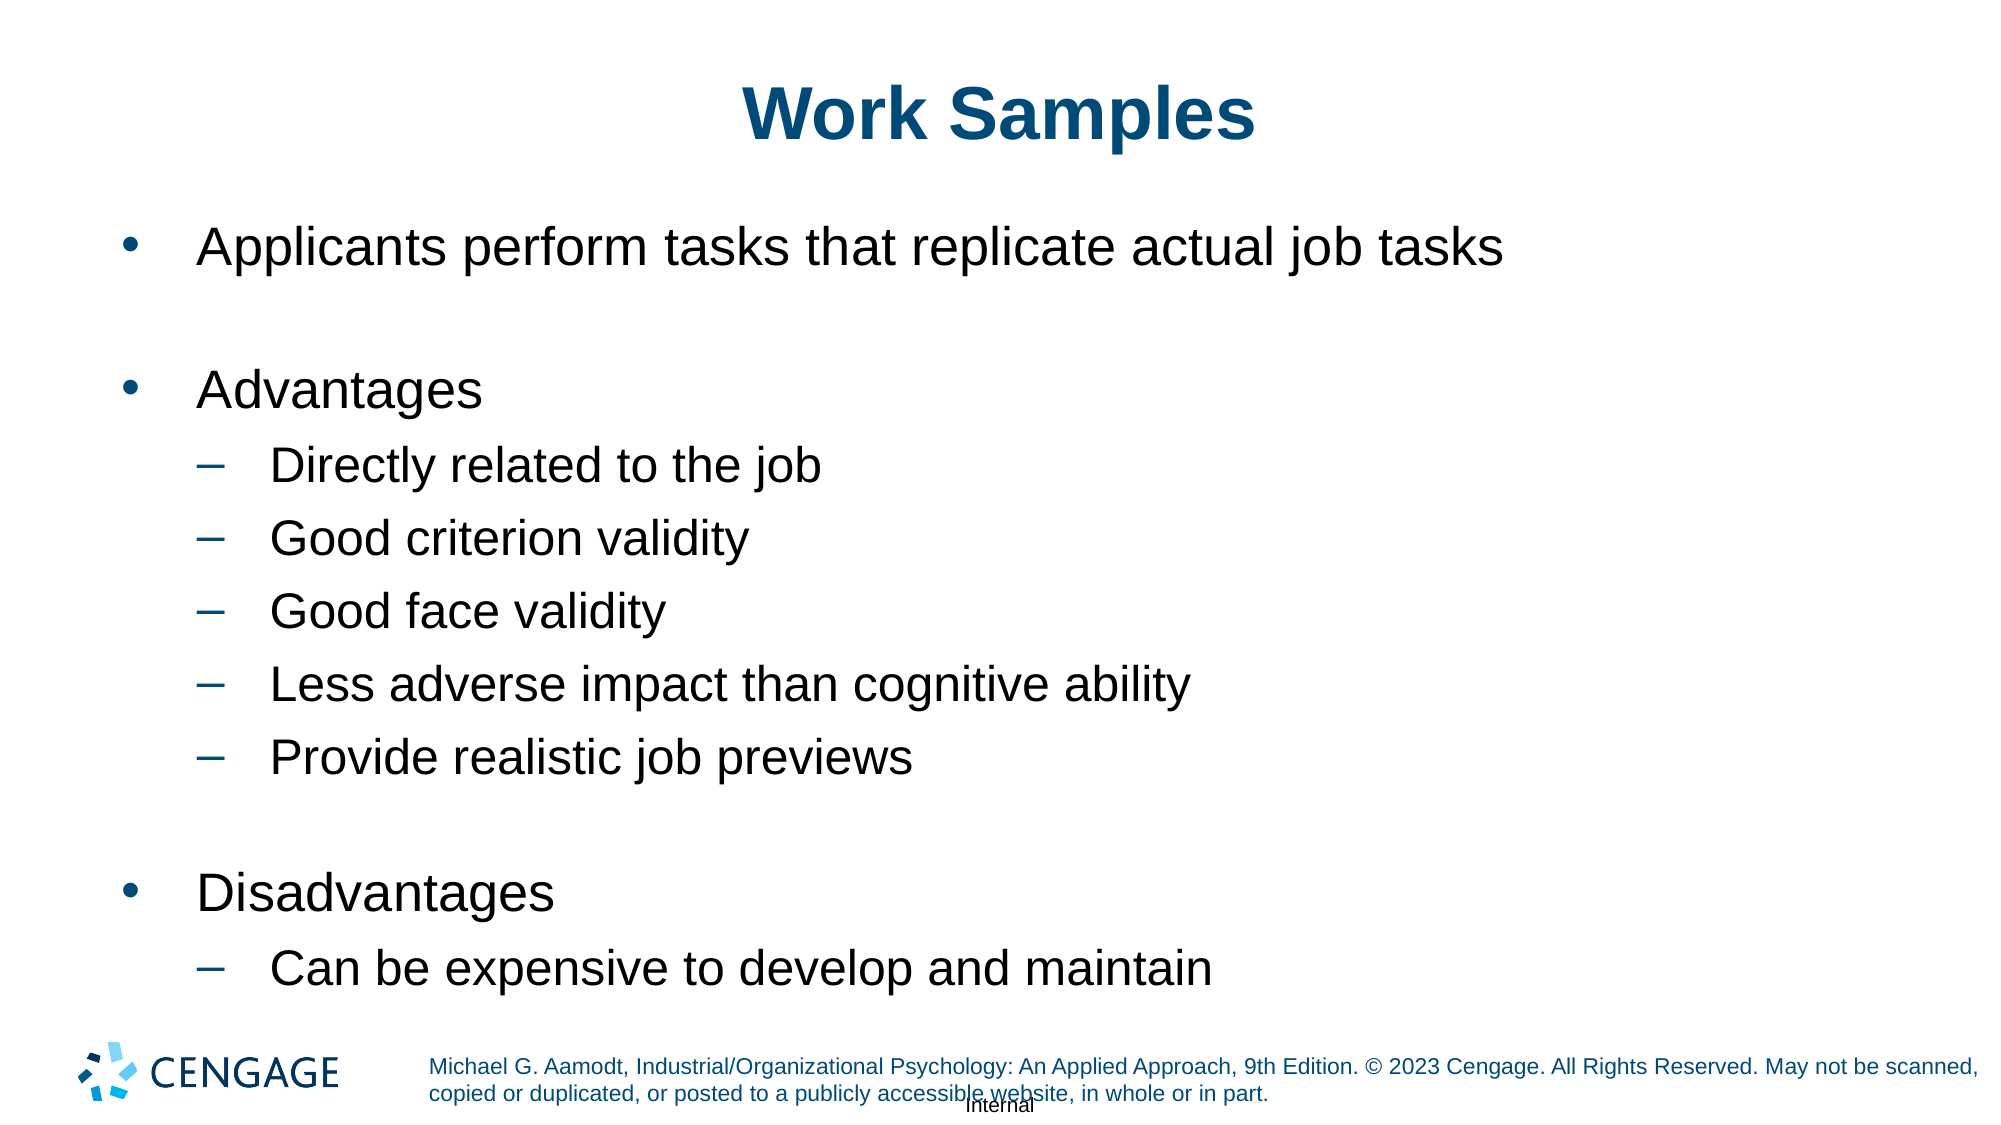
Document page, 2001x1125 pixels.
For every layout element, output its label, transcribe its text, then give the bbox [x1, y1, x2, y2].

title Work Samples [137, 34, 1863, 196]
list Applicants perform tasks that replicate actual job tasks Advantages Directly related to the job Good criterion validity Good face validity Less adverse impact than cognitive ability Provide realistic job previews Disadvantages Can be expensive to develop and maintain [121, 211, 1880, 1000]
picture [78, 1042, 338, 1101]
